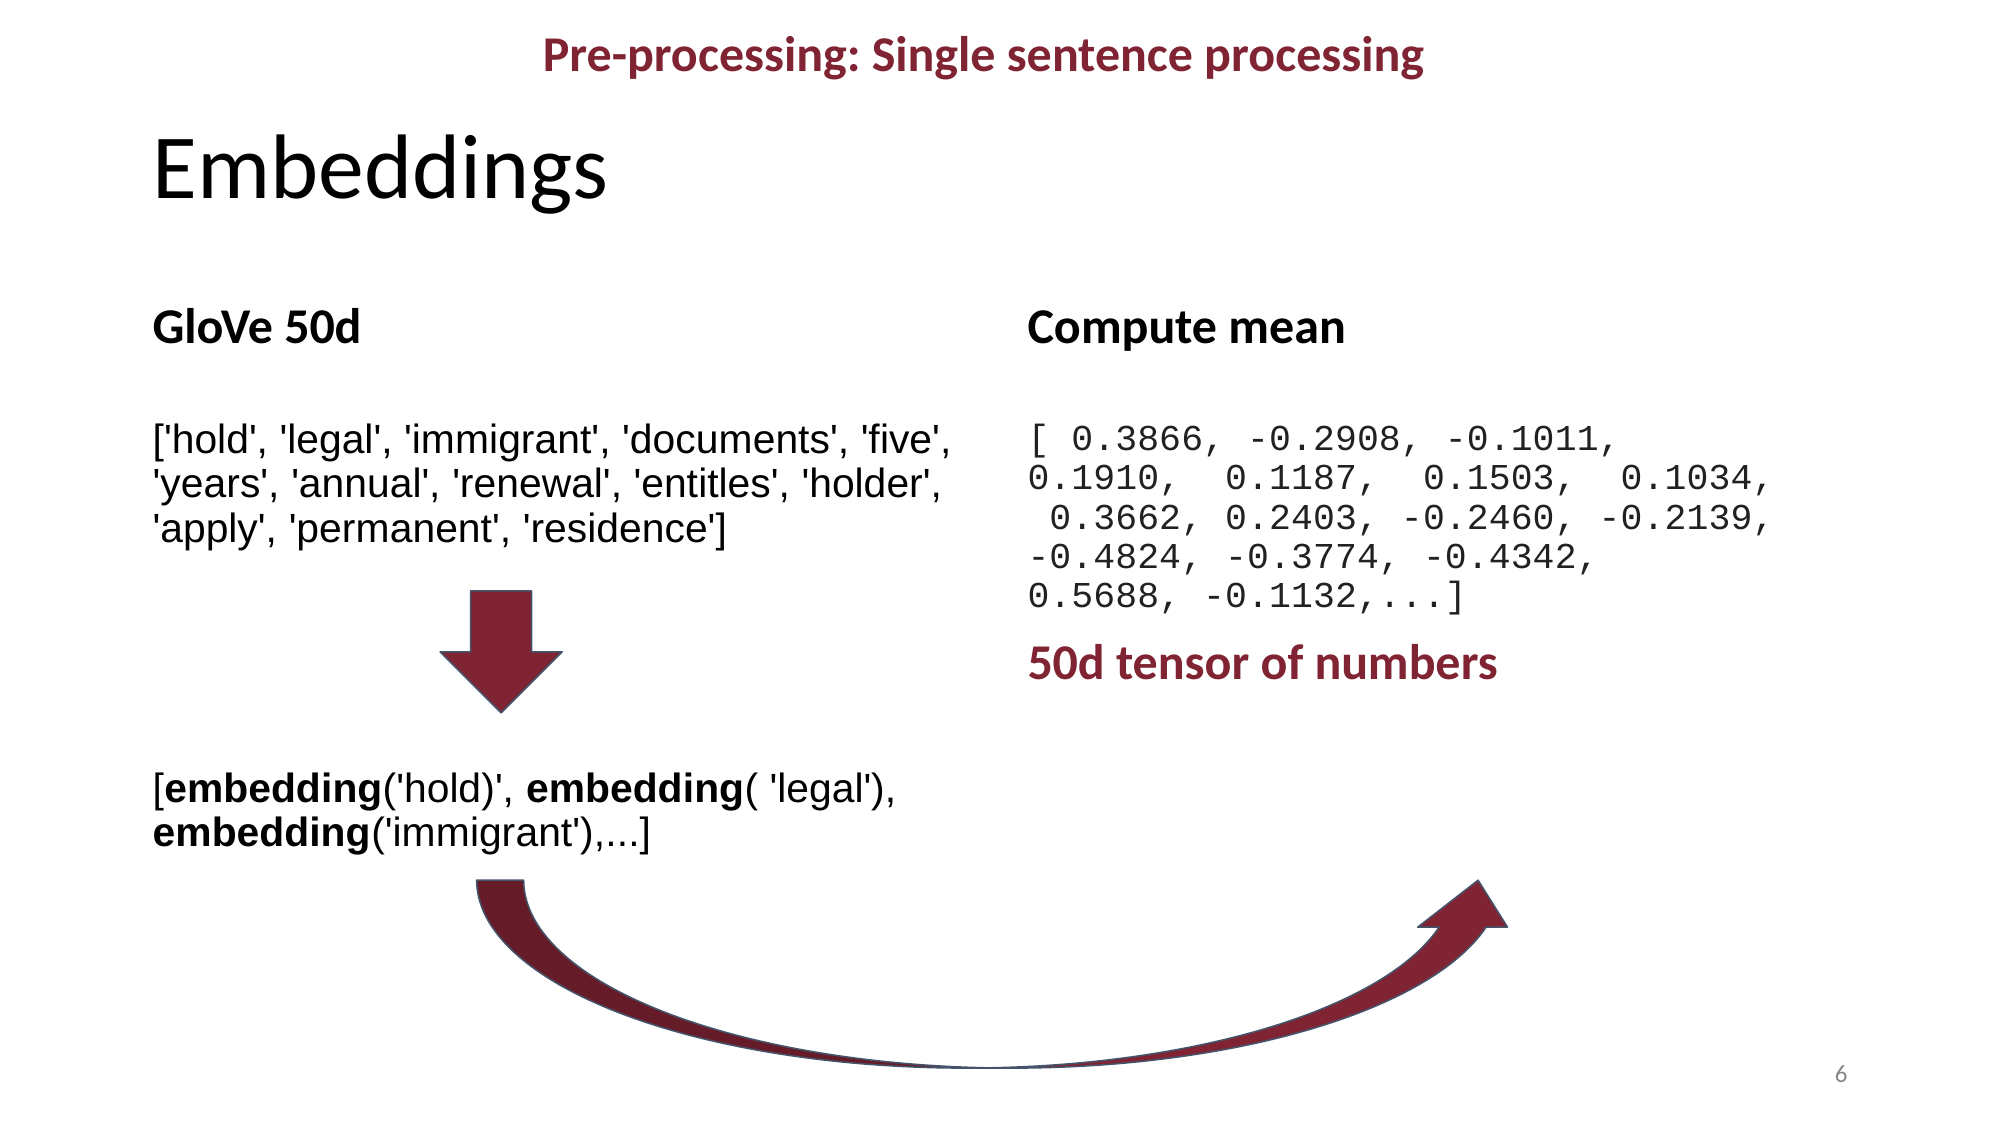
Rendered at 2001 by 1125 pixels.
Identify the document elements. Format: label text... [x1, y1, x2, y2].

text_box [476, 880, 1508, 1069]
text_box [440, 590, 563, 713]
list [ 0.3866, -0.2908, -0.1011, 0.1910, 0.1187, 0.1503, 0.1034, 0.3662, 0.2403, -0.2460, -0.2139, -0.4824, -0.3774, -0.4342, 0.5688, -0.1132,...] 50d tensor of numbers [1012, 411, 1798, 714]
list Compute mean [1012, 227, 1863, 363]
slide_number ‹#› [1412, 1042, 1863, 1103]
list GloVe 50d [137, 277, 984, 363]
list ['hold', 'legal', 'immigrant', 'documents', 'five', 'years', 'annual', 'renewal', 'entitles', 'holder', 'apply', 'permanent', 'residence'] [embedding('hold)', embedding( 'legal'), embedding('immigrant'),...] [137, 410, 984, 1016]
text_box Pre-processing: Single sentence processing [0, 13, 1968, 98]
title Embeddings [137, 98, 1863, 278]
